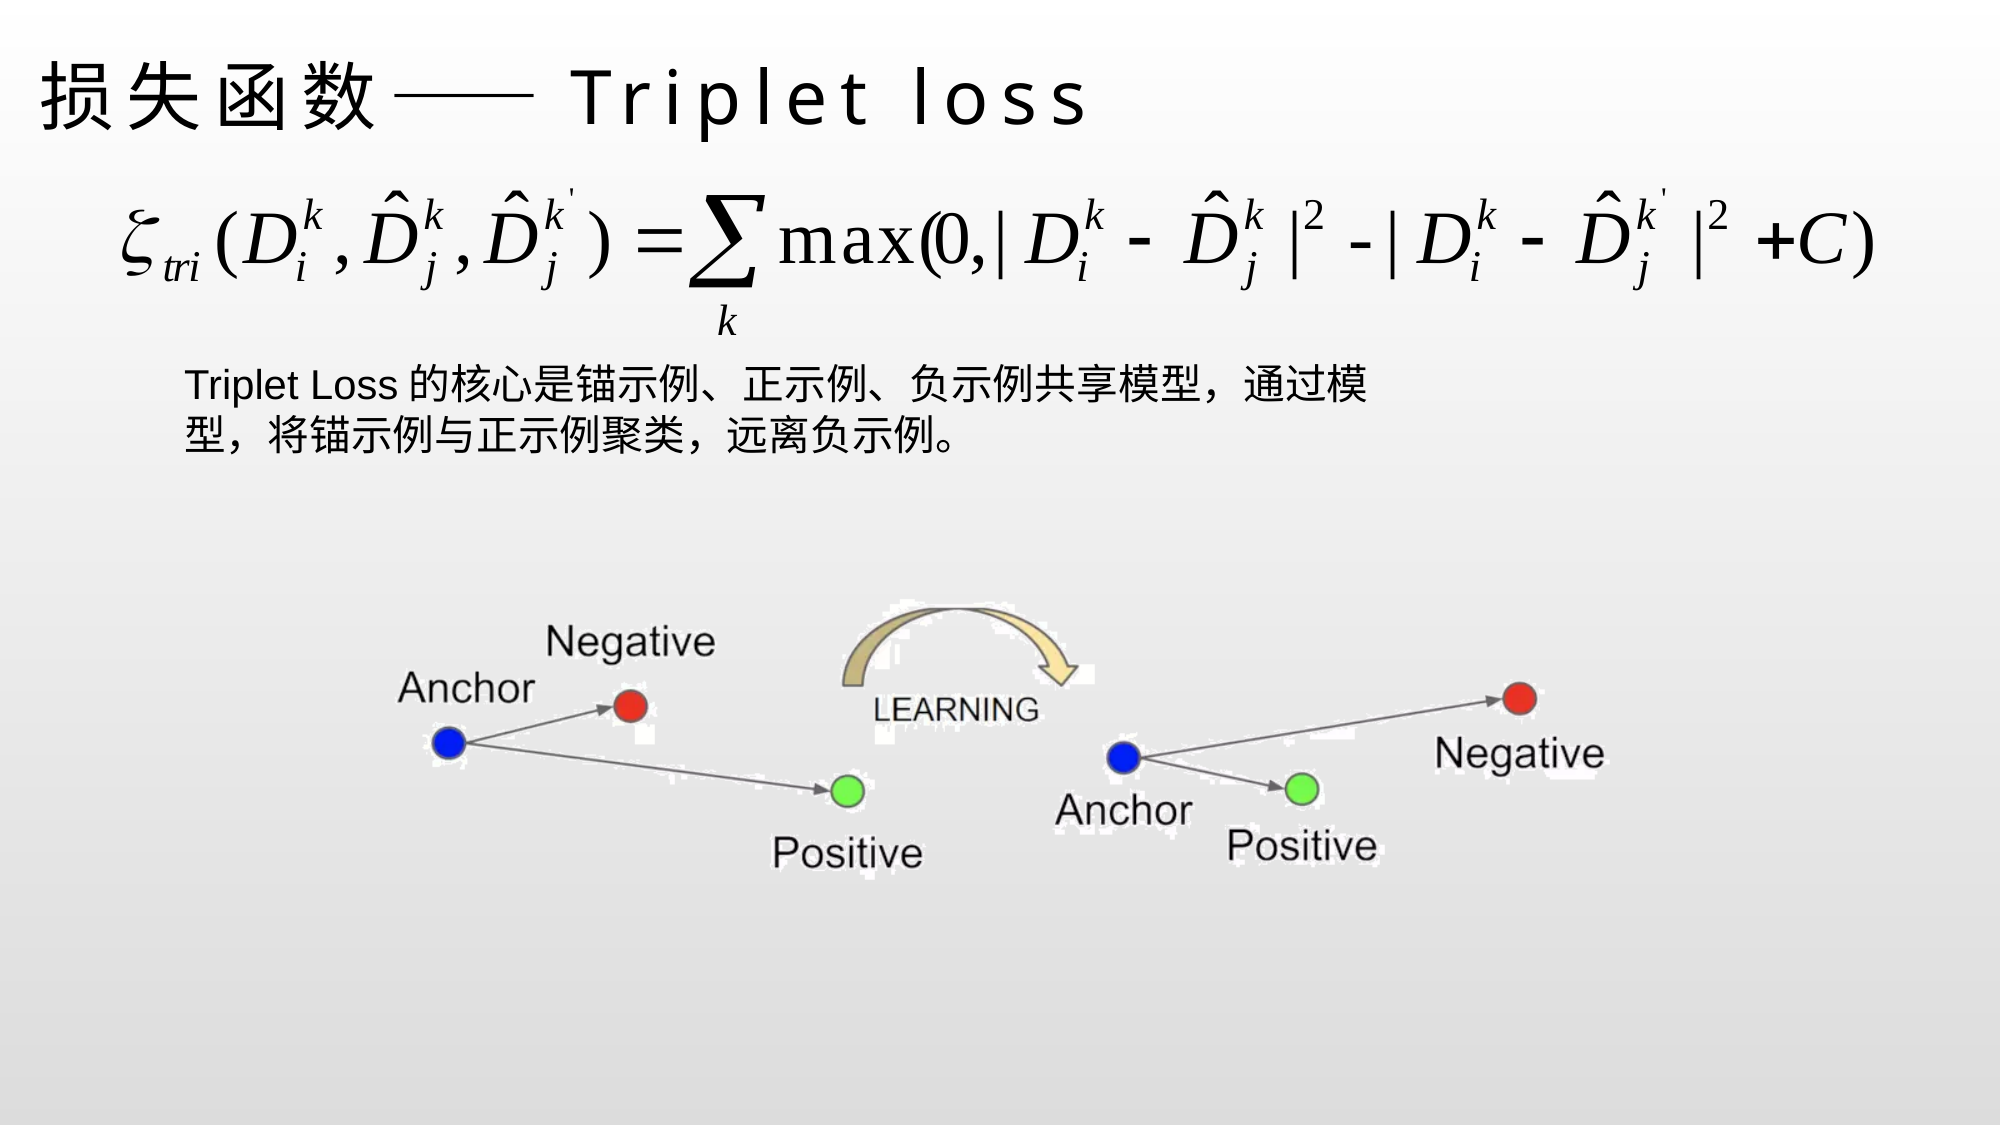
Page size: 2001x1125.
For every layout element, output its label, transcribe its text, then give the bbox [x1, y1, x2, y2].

text_box Triplet Loss的核心是锚示例、正示例、负示例共享模型，通过模型，将锚示例与正示例聚类，远离负示例。 [169, 351, 1410, 466]
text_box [108, 168, 1892, 351]
picture [374, 544, 1625, 900]
title 损失函数——Triplet loss [22, 43, 1803, 169]
